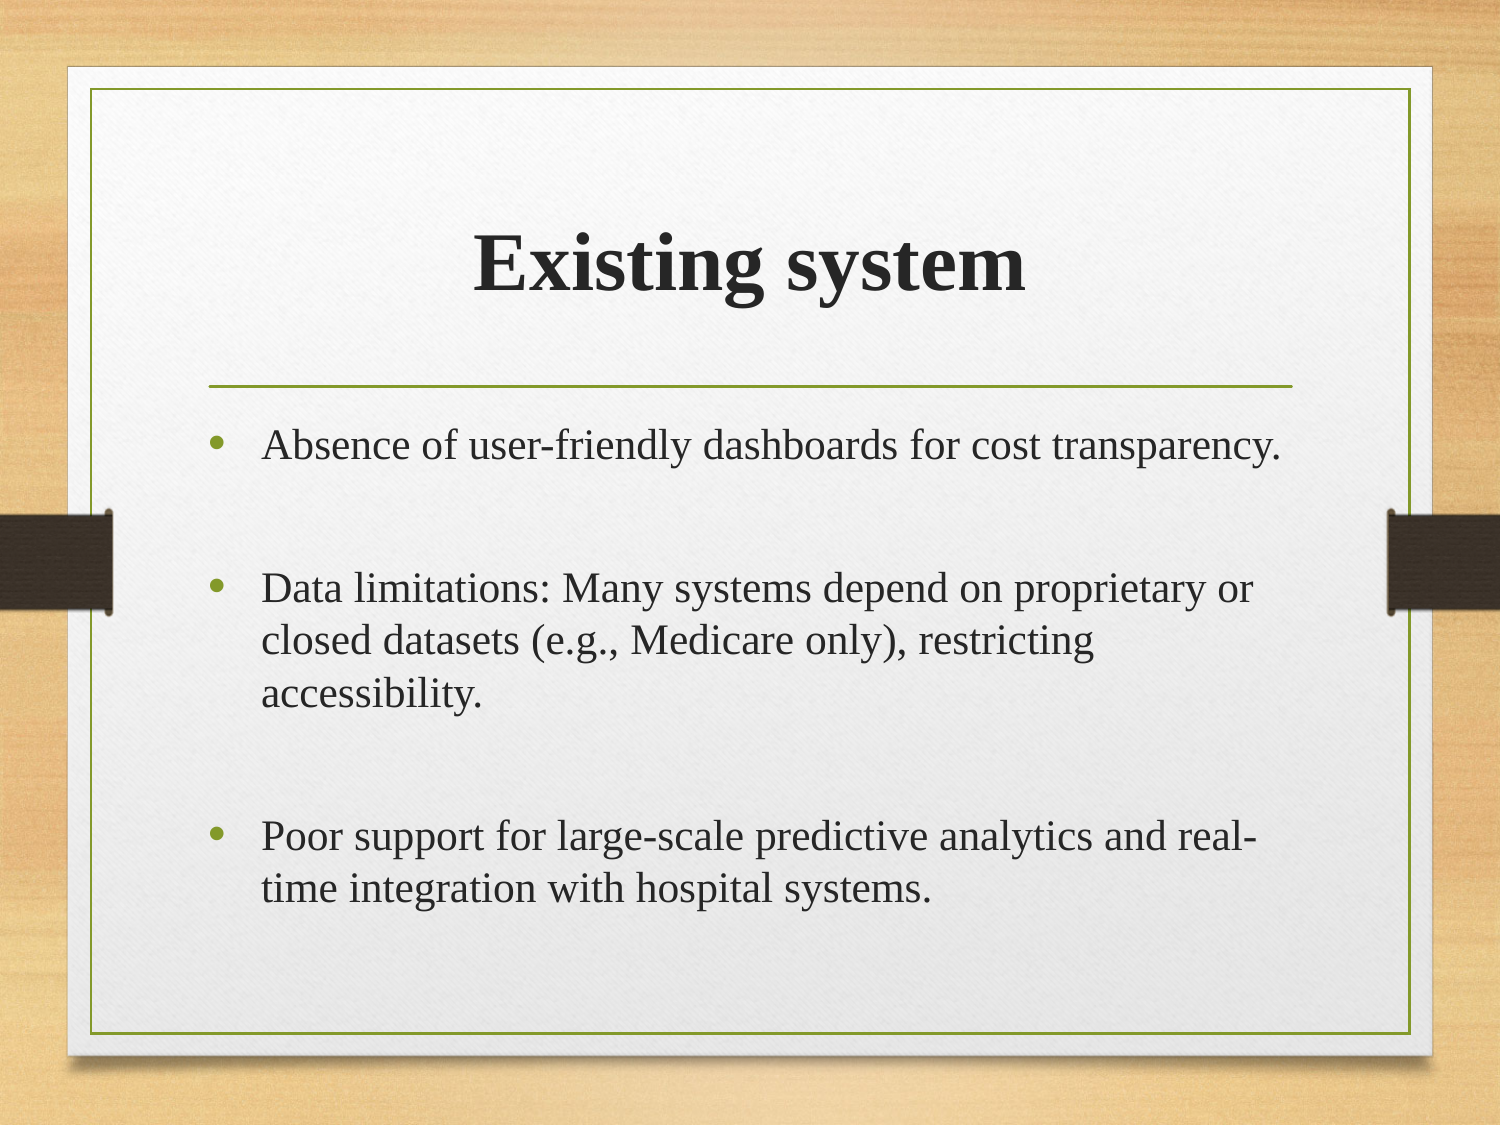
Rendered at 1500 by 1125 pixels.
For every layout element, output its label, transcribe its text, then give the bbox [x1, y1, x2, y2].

list Absence of user-friendly dashboards for cost transparency. Data limitations: Many systems depend on proprietary or closed datasets (e.g., Medicare only), restricting accessibility. Poor support for large-scale predictive analytics and real-time integration with hospital systems. [193, 408, 1309, 974]
title Existing system [193, 150, 1309, 365]
picture [0, 0, 1500, 1125]
